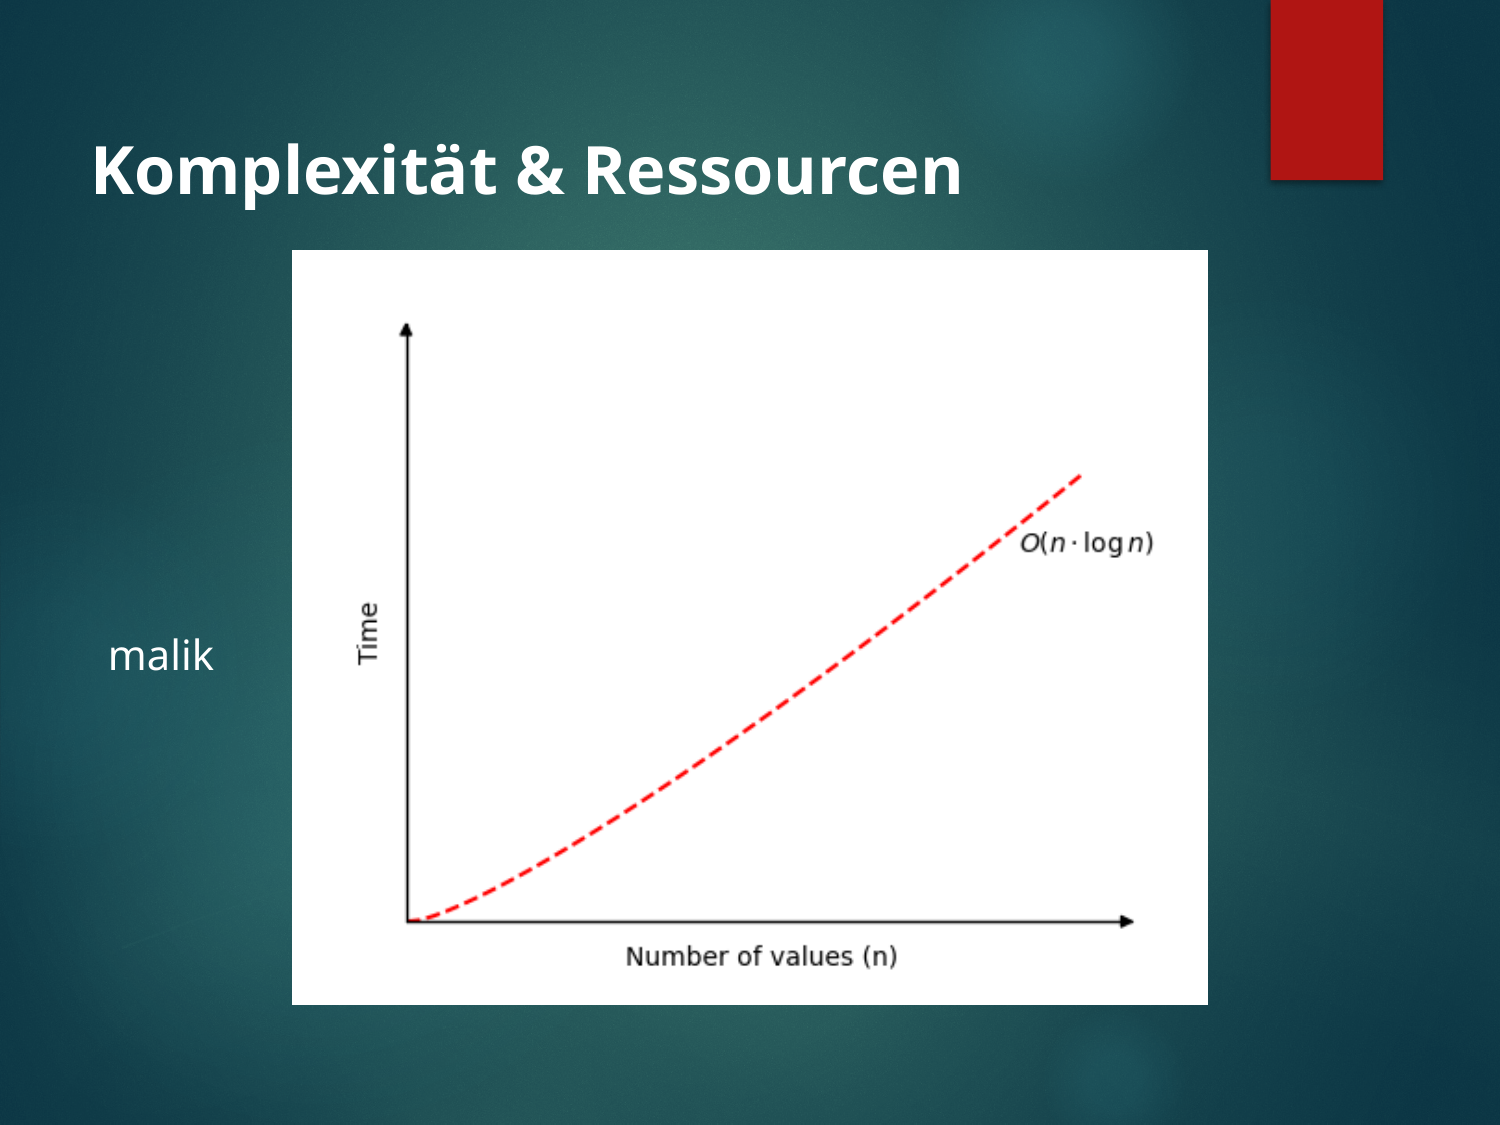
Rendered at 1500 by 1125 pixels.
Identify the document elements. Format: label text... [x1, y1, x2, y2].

picture [0, 0, 1500, 1125]
text_box malik [92, 614, 286, 695]
text_box Komplexität & Ressourcen [74, 74, 1425, 215]
